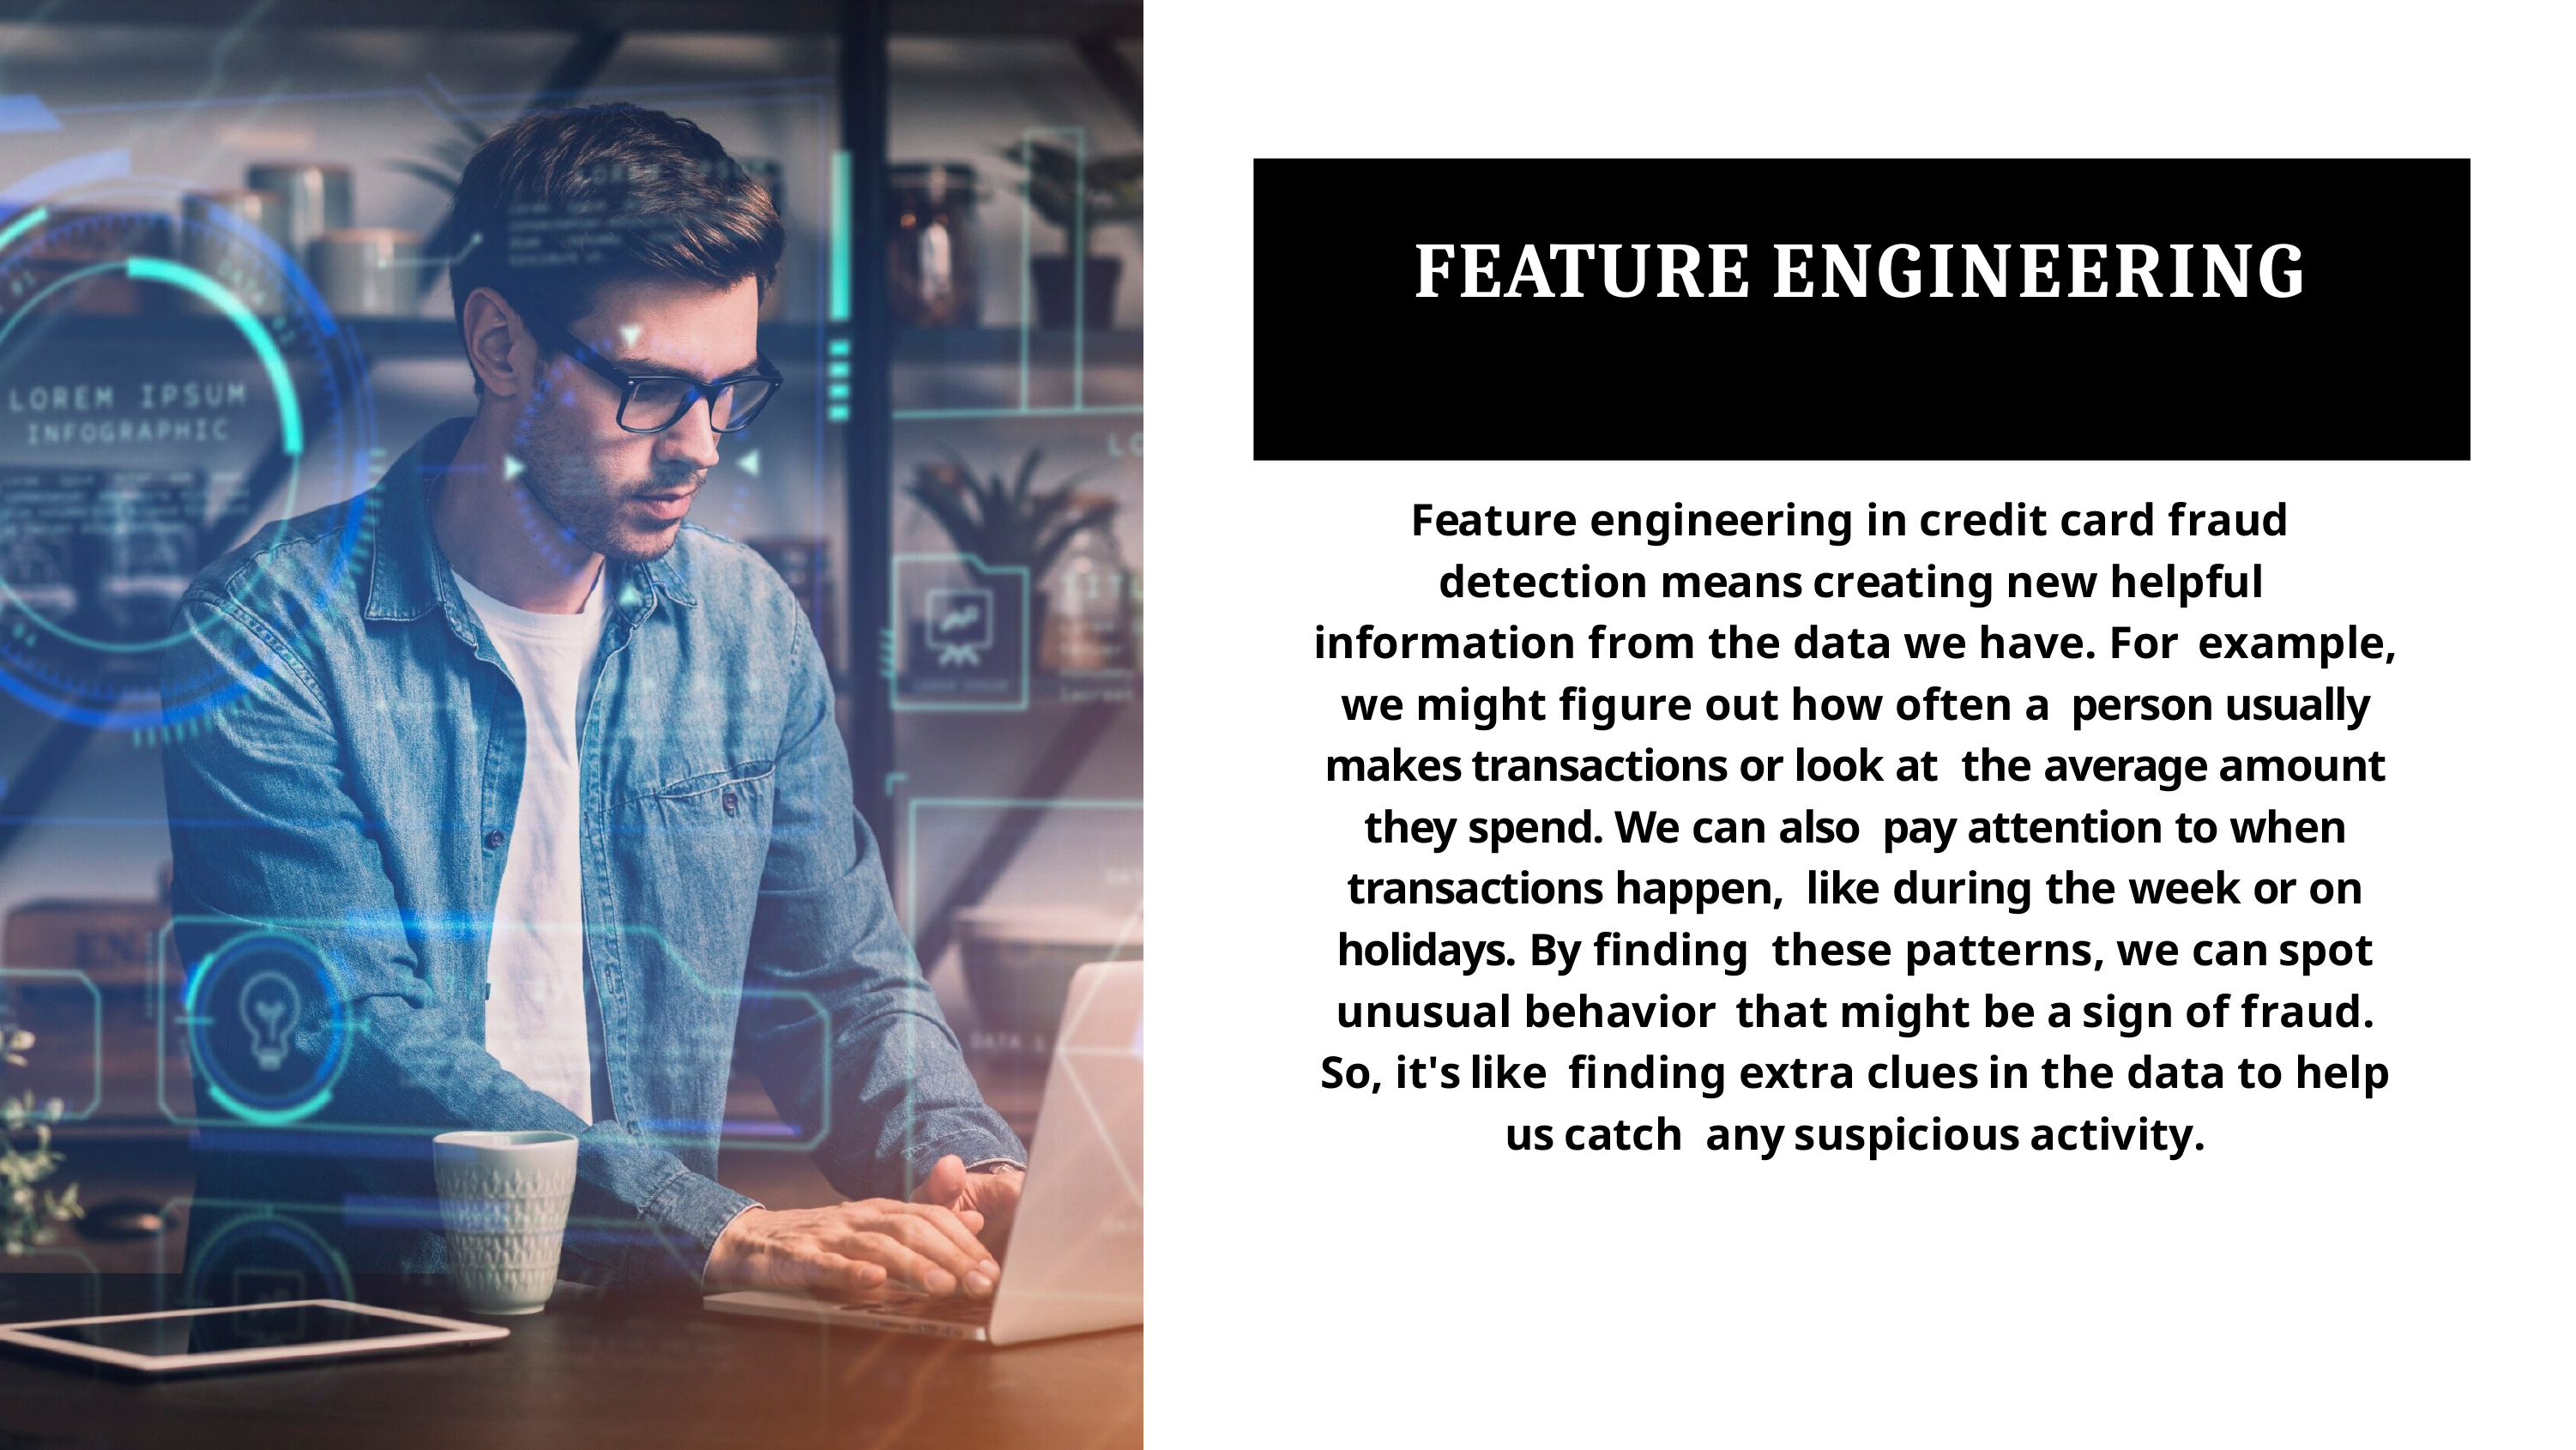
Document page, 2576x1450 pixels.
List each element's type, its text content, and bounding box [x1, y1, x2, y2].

text_box Feature engineering in credit card fraud detection means creating new helpful information from the data we have. For example, we might ﬁgure out how often a person usually makes transactions or look at the average amount they spend. We can also pay attention to when transactions happen, like during the week or on holidays. By ﬁnding these patterns, we can spot unusual behavior that might be a sign of fraud. So, it's like ﬁnding extra clues in the data to help us catch any suspicious activity. [1310, 481, 2399, 1159]
picture [0, 0, 1144, 1450]
title FEATURE ENGINEERING [1253, 158, 2470, 461]
